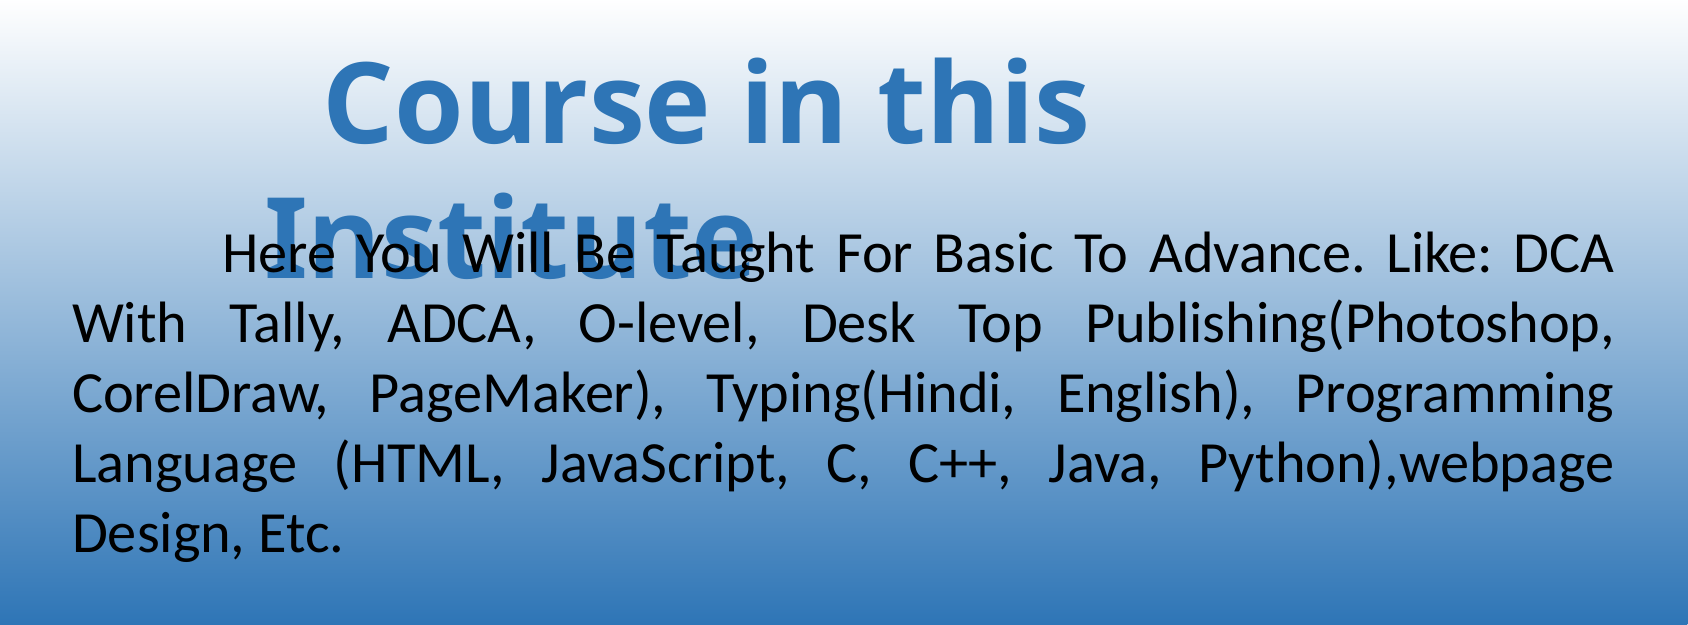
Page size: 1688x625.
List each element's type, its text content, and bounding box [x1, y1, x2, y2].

text_box Here You Will Be Taught For Basic To Advance. Like: DCA With Tally, ADCA, O-level, Desk Top Publishing(Photoshop, CorelDraw, PageMaker), Typing(Hindi, English), Programming Language (HTML, JavaScript, C, C++, Java, Python),webpage Design, Etc. [57, 207, 1630, 572]
text_box Course in this Institute [249, 23, 1438, 207]
